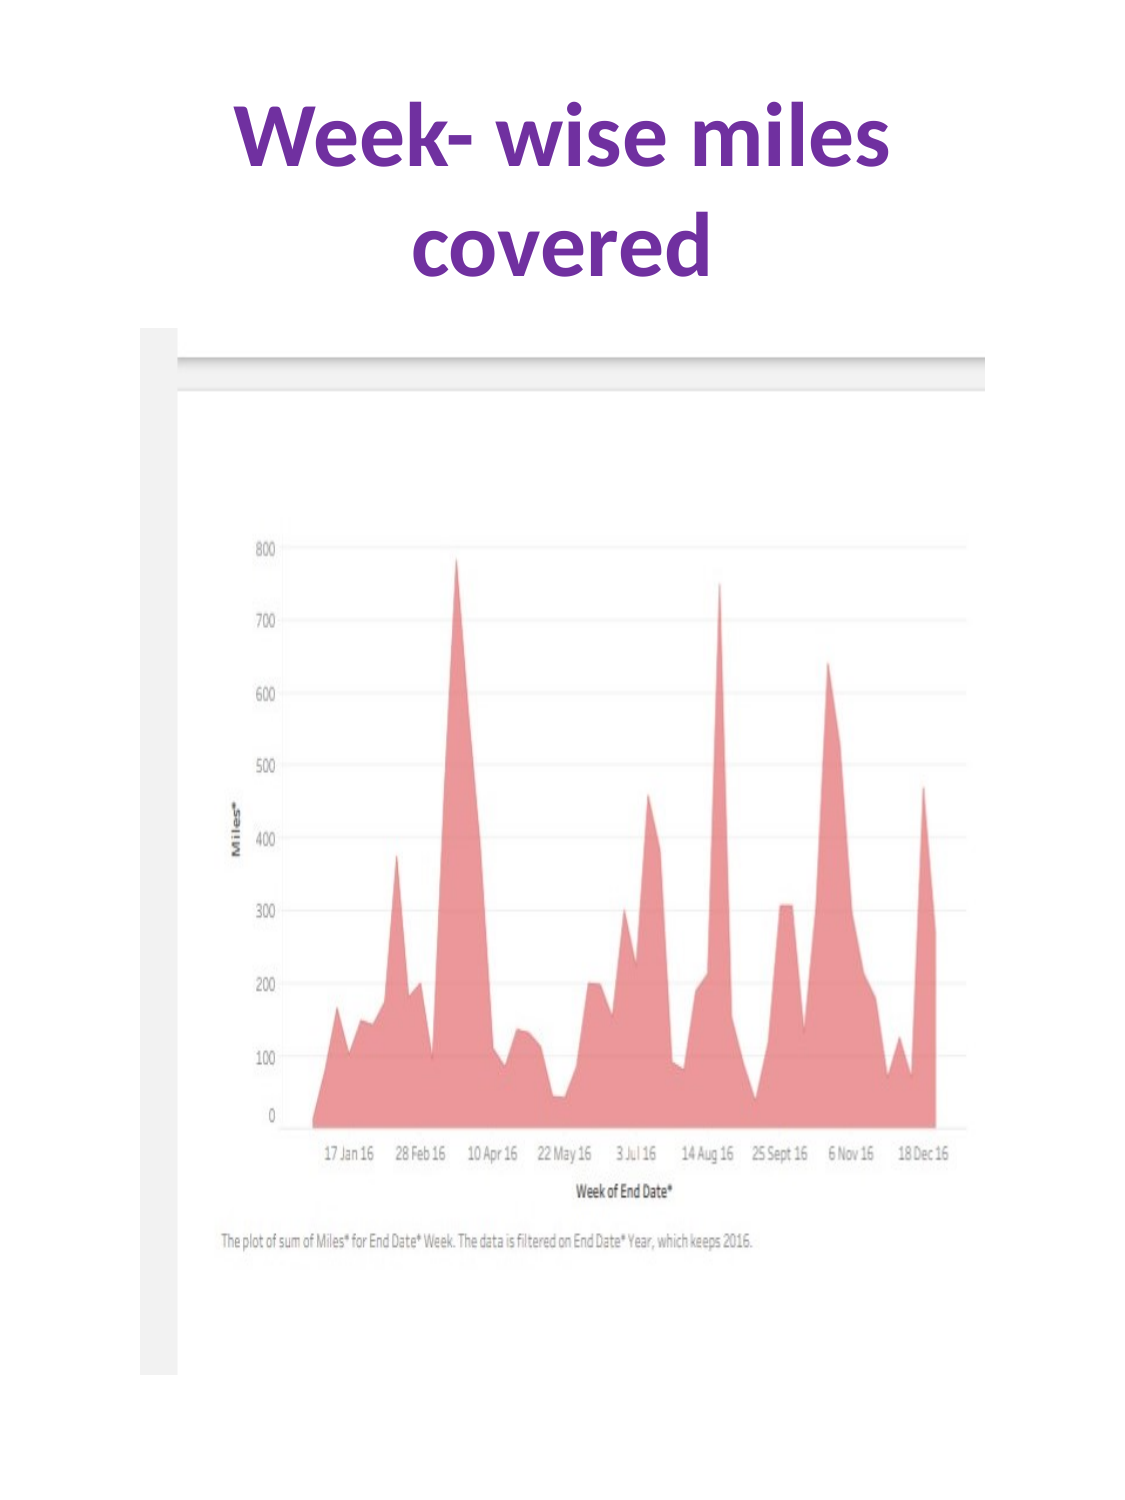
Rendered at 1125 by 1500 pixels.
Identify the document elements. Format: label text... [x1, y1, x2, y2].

picture [140, 327, 985, 1376]
title Week- wise miles covered [56, 60, 1069, 310]
